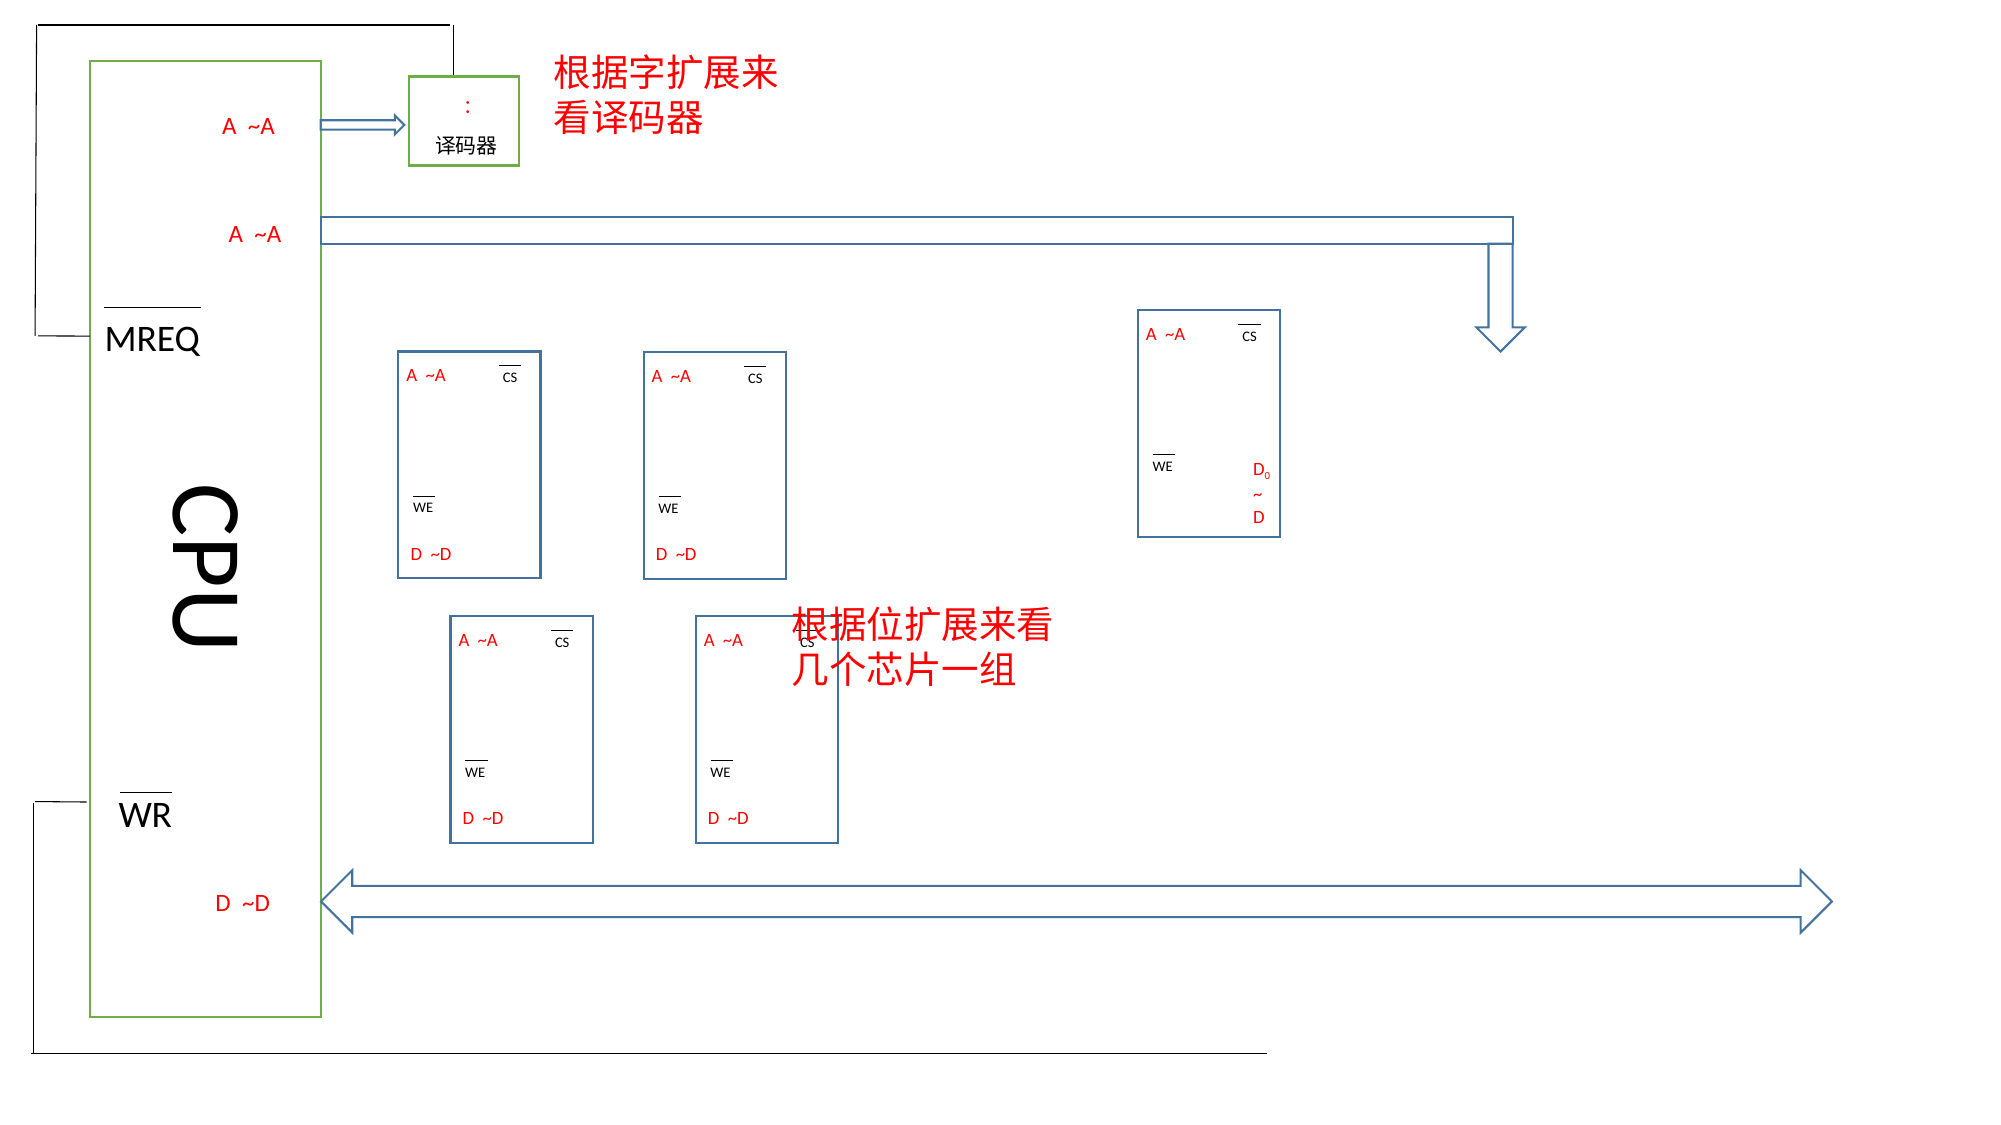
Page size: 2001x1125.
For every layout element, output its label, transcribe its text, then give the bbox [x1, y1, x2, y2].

text_box CPU [129, 468, 281, 700]
text_box MREQ [89, 306, 217, 366]
text_box [89, 60, 322, 1018]
text_box [319, 113, 406, 137]
text_box [408, 75, 520, 167]
text_box ： [422, 87, 505, 125]
text_box 译码器 [420, 125, 519, 166]
text_box D ~D [200, 878, 308, 924]
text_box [688, 616, 838, 843]
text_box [636, 352, 786, 579]
text_box WR [103, 782, 231, 842]
text_box A ~A [207, 102, 315, 147]
text_box 根据字扩展来看译码器 [538, 41, 804, 147]
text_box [1131, 310, 1291, 537]
text_box 根据位扩展来看几个芯片一组 [776, 594, 1080, 699]
text_box [1473, 242, 1528, 354]
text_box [443, 616, 593, 843]
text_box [391, 351, 541, 579]
text_box [320, 216, 1514, 245]
text_box A ~A [213, 210, 322, 256]
text_box [319, 867, 1834, 936]
